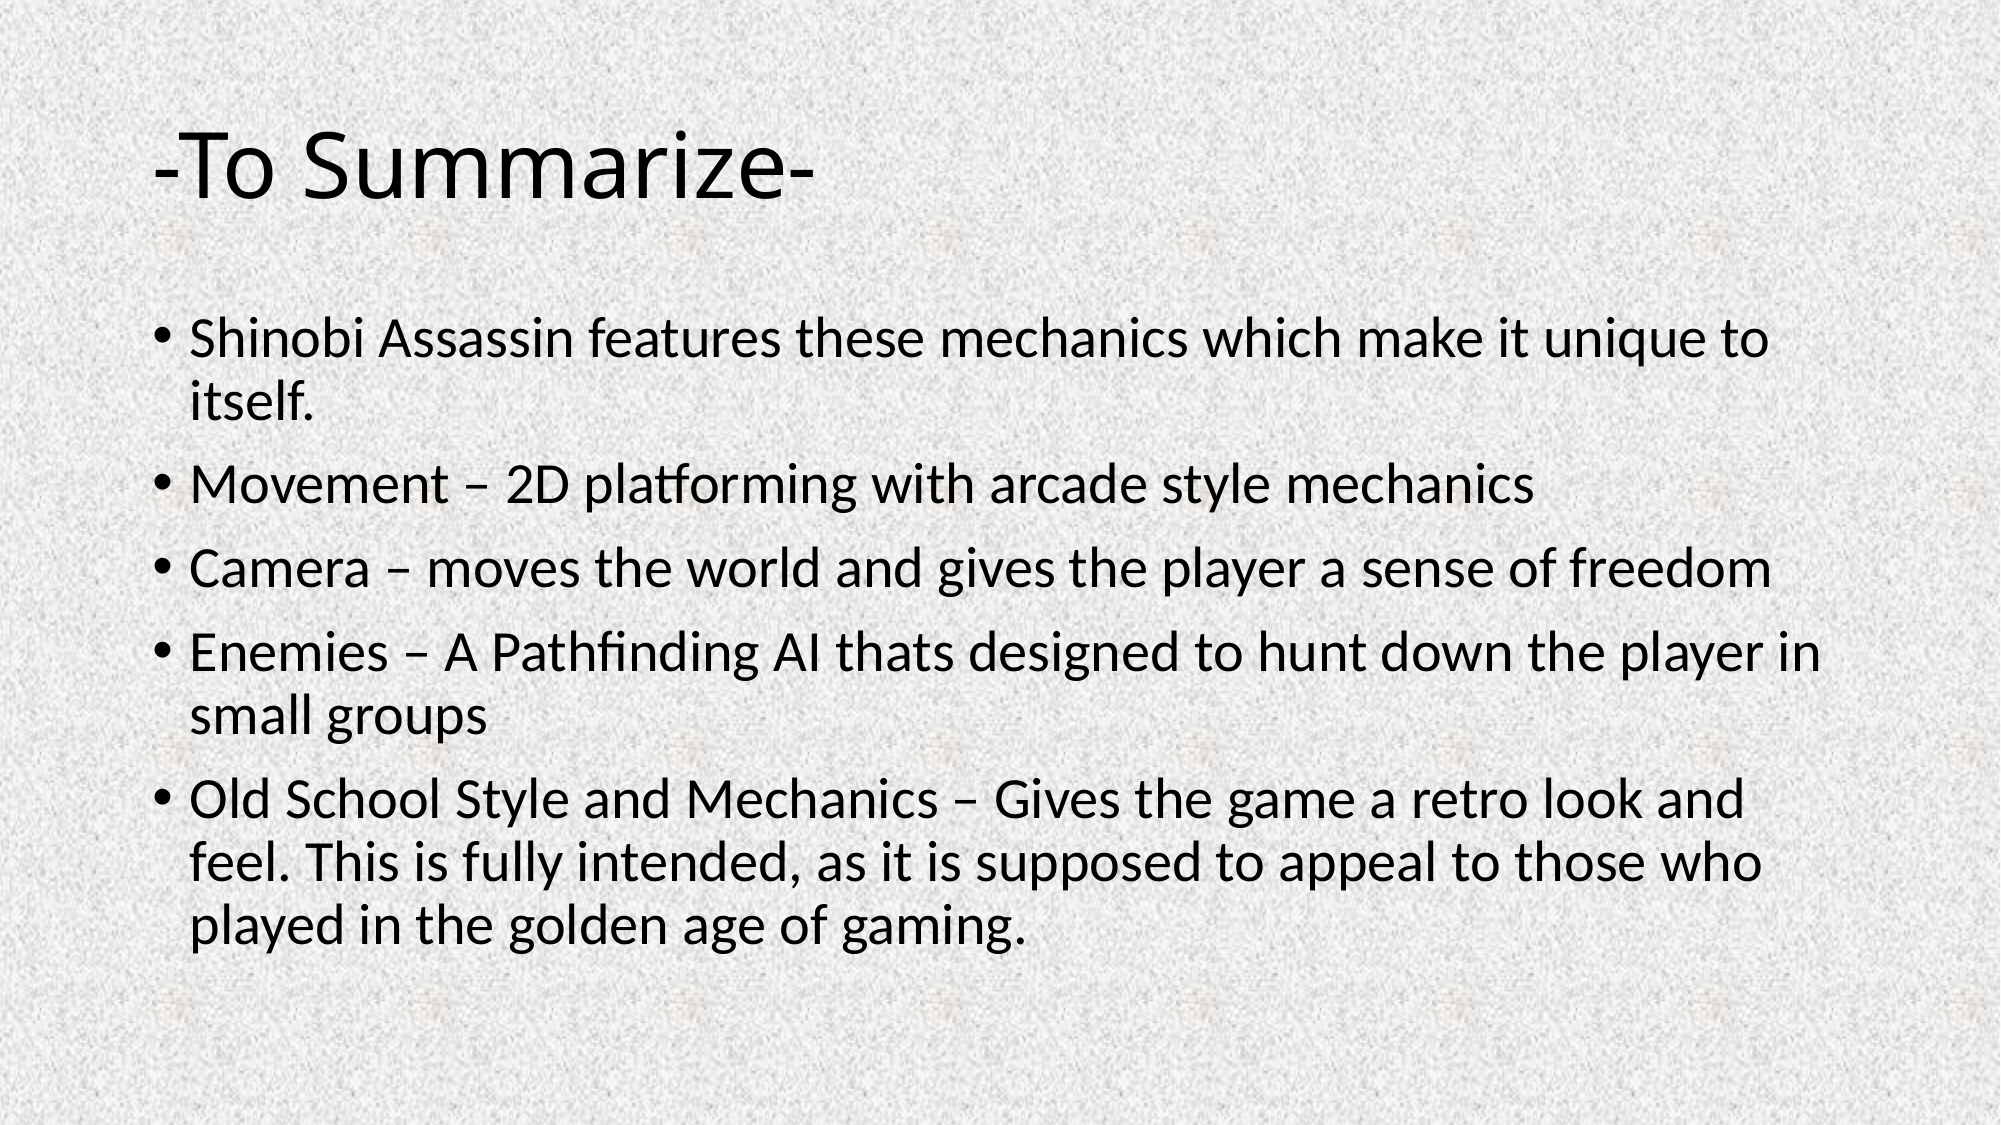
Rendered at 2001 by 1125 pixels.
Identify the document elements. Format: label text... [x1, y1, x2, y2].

list Shinobi Assassin features these mechanics which make it unique to itself. Movement – 2D platforming with arcade style mechanics Camera – moves the world and gives the player a sense of freedom Enemies – A Pathfinding AI thats designed to hunt down the player in small groups Old School Style and Mechanics – Gives the game a retro look and feel. This is fully intended, as it is supposed to appeal to those who played in the golden age of gaming. [137, 299, 1863, 1014]
title -To Summarize- [137, 59, 1863, 278]
picture [0, 0, 2001, 1125]
